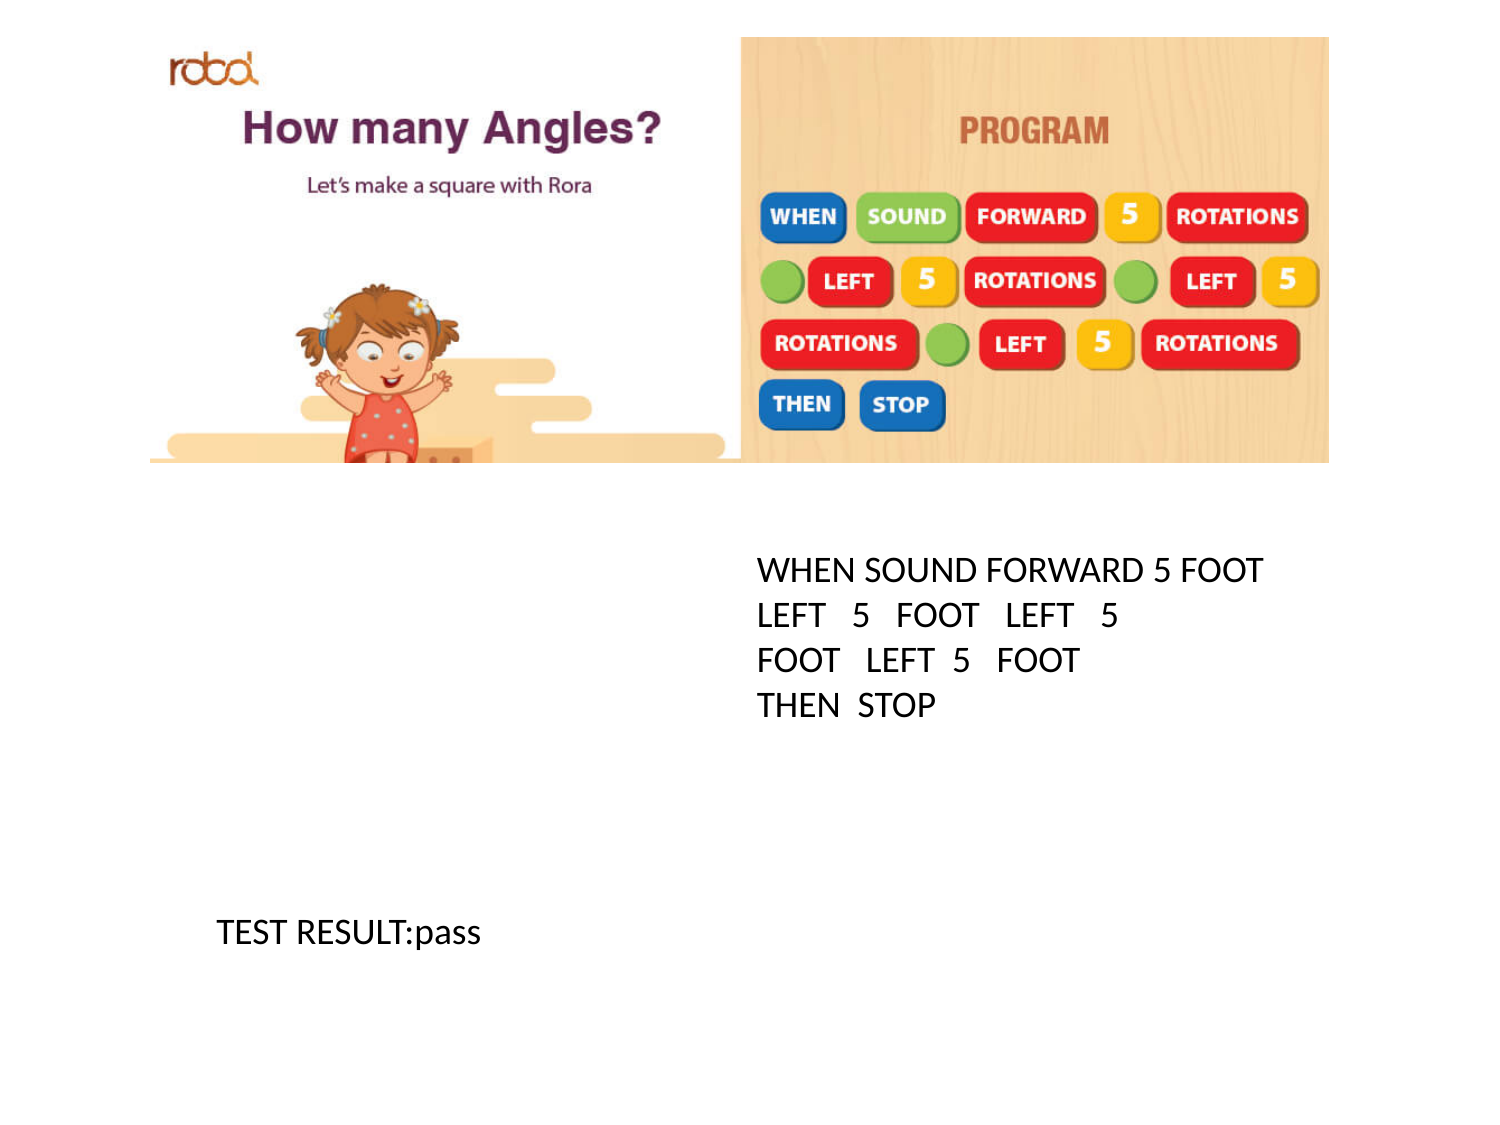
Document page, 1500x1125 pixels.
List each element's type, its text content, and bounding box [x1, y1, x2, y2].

text_box WHEN SOUND FORWARD 5 FOOT LEFT 5 FOOT LEFT 5 FOOT LEFT 5 FOOT THEN STOP [742, 537, 1280, 733]
picture [149, 37, 1330, 463]
text_box TEST RESULT:pass [201, 899, 506, 960]
